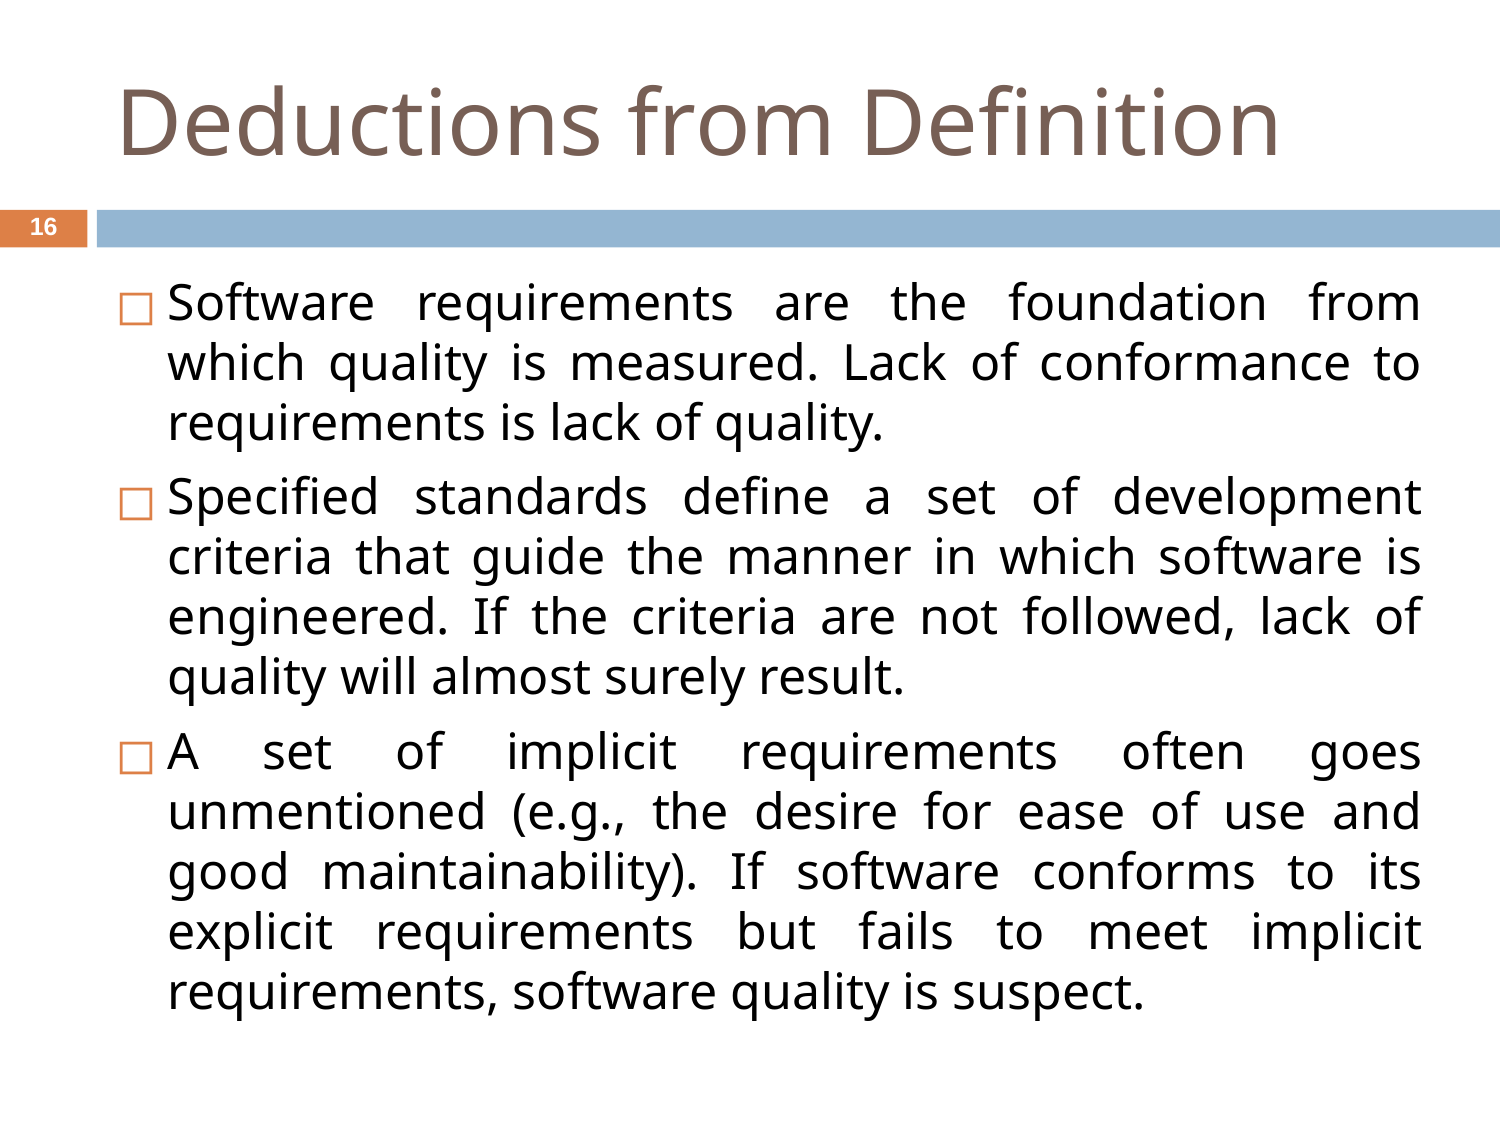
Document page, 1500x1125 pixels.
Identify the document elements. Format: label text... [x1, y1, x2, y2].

text_box ‹#› [0, 208, 88, 249]
title Deductions from Definition [100, 37, 1438, 200]
list Software requirements are the foundation from which quality is measured. Lack of conformance to requirements is lack of quality. Specified standards define a set of development criteria that guide the manner in which software is engineered. If the criteria are not followed, lack of quality will almost surely result. A set of implicit requirements often goes unmentioned (e.g., the desire for ease of use and good maintainability). If software conforms to its explicit requirements but fails to meet implicit requirements, software quality is suspect. [100, 262, 1438, 1000]
